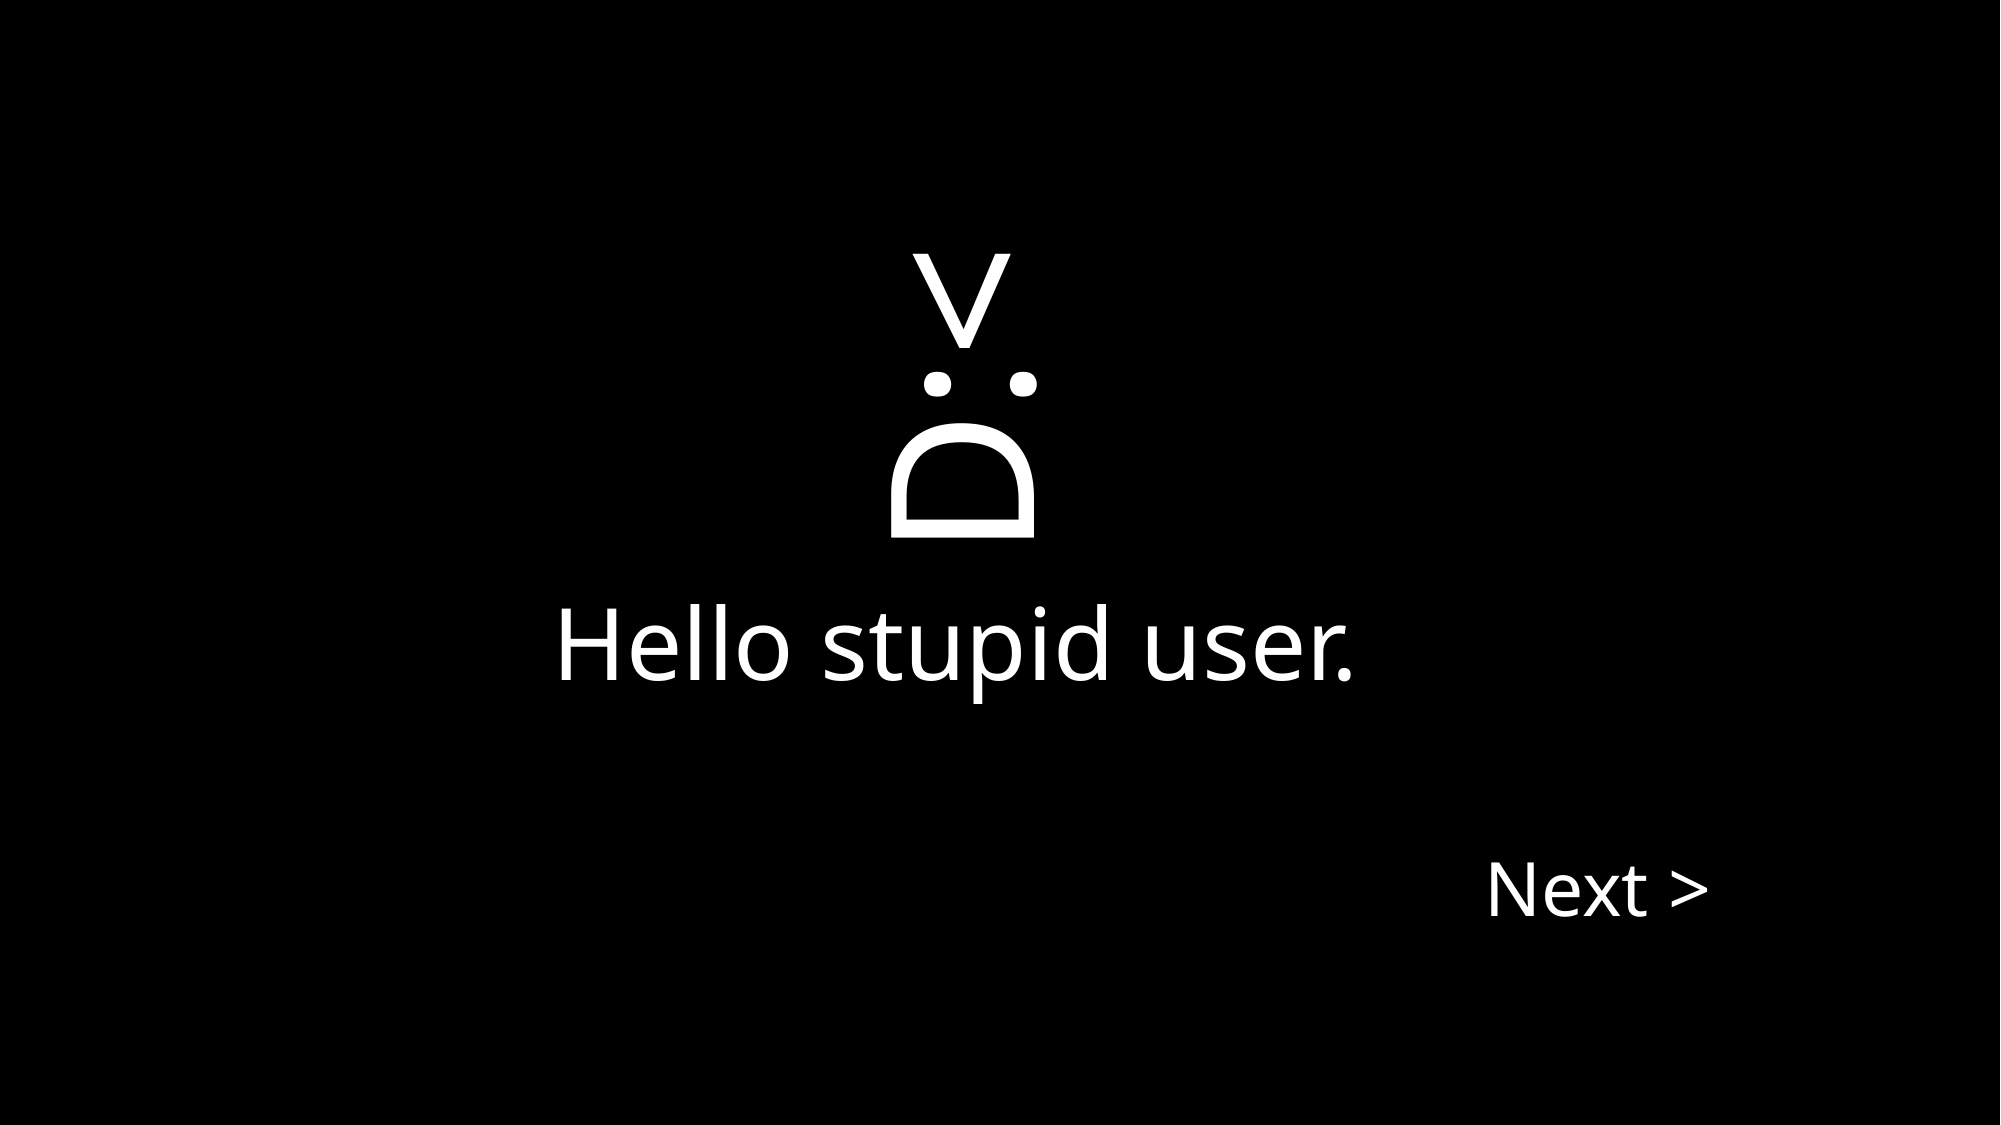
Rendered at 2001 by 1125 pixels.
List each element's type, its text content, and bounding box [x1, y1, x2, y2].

text_box Next > [1469, 833, 1727, 939]
text_box Hello stupid user. [537, 572, 1375, 708]
text_box D:< [826, 60, 1082, 572]
